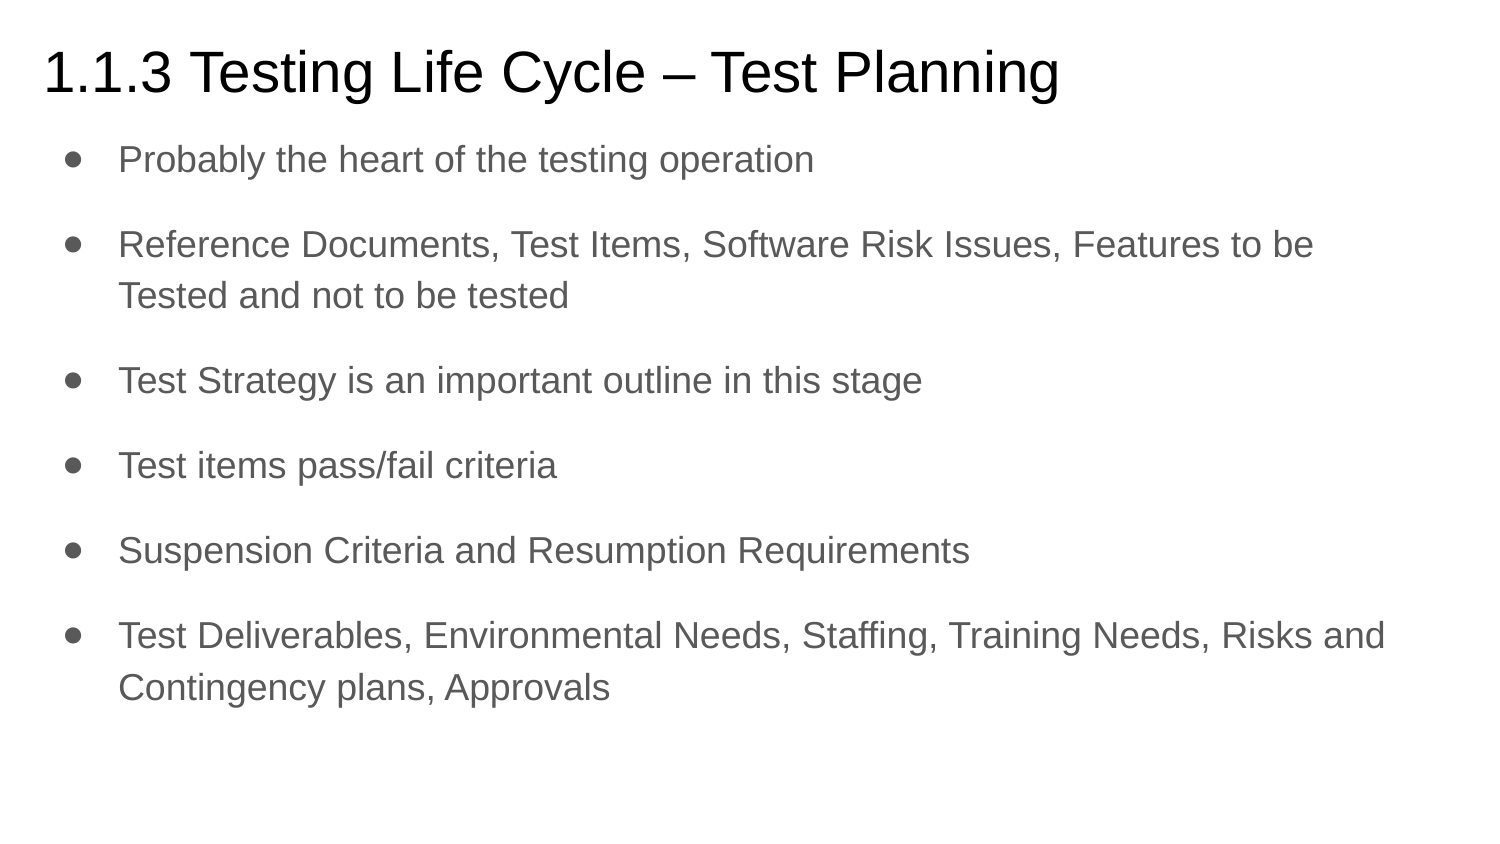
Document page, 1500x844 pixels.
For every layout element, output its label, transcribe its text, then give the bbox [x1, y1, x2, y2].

list Probably the heart of the testing operation Reference Documents, Test Items, Software Risk Issues, Features to be Tested and not to be tested Test Strategy is an important outline in this stage Test items pass/fail criteria Suspension Criteria and Resumption Requirements Test Deliverables, Environmental Needs, Staffing, Training Needs, Risks and Contingency plans, Approvals [28, 112, 1426, 796]
title 1.1.3 Testing Life Cycle – Test Planning [28, 18, 1426, 112]
